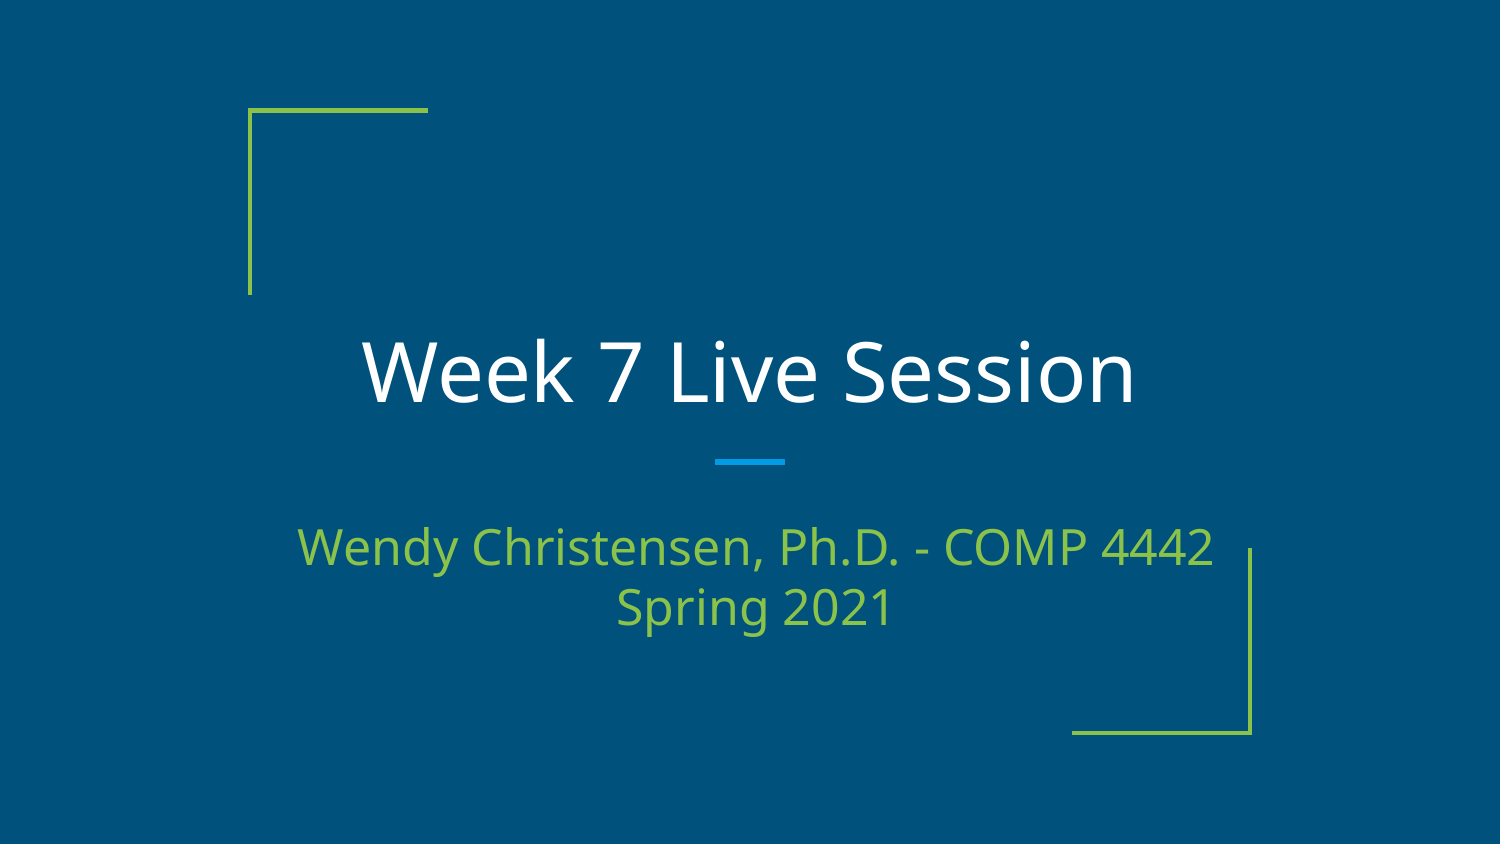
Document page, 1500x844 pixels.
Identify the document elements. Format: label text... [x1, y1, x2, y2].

title Week 7 Live Session [275, 195, 1225, 435]
subtitle Wendy Christensen, Ph.D. - COMP 4442 Spring 2021 [275, 500, 1238, 650]
